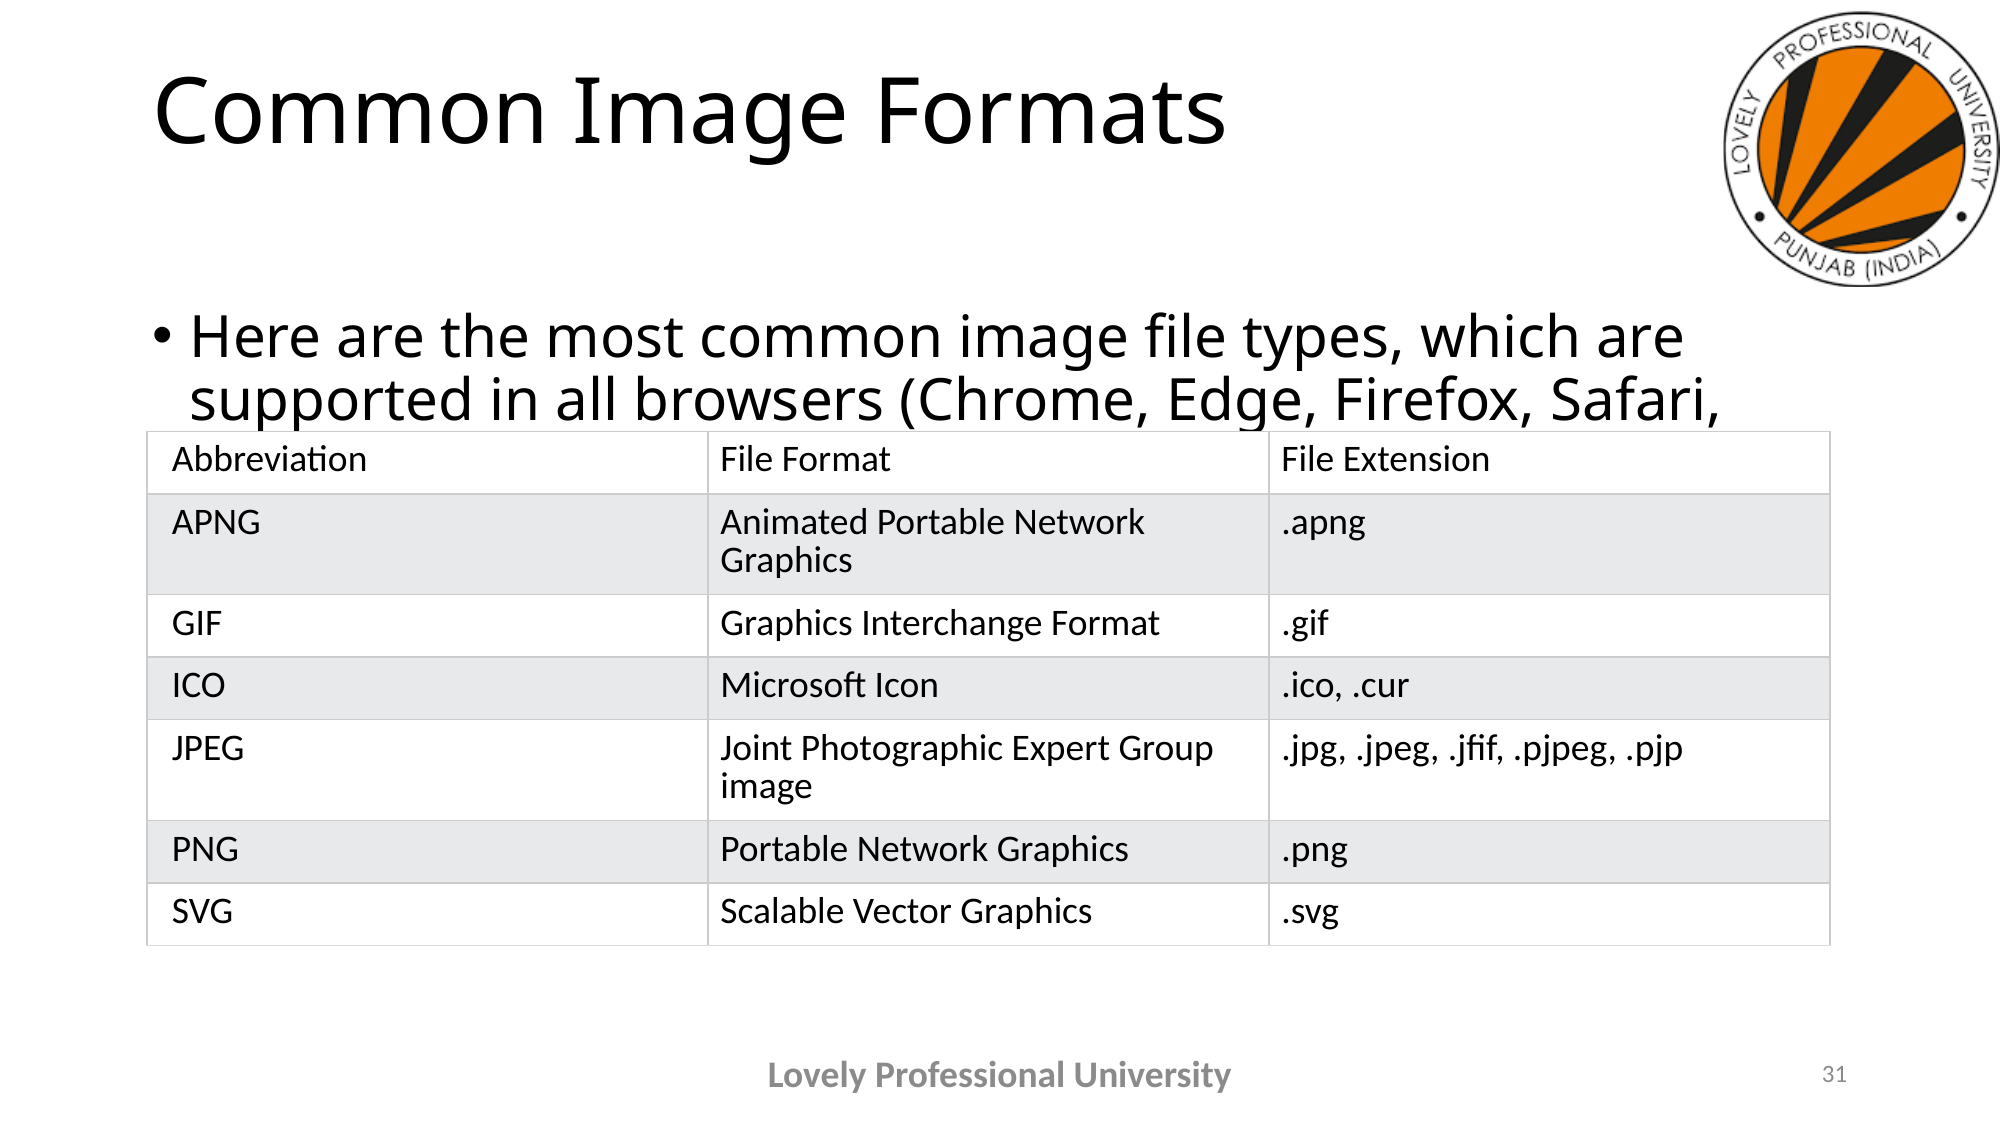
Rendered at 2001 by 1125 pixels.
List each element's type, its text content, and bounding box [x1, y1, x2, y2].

table_cell Joint Photographic Expert Group image [709, 720, 1268, 820]
list Here are the most common image file types, which are supported in all browsers (Chrome, Edge, Firefox, Safari, Opera): [137, 299, 1863, 1014]
table_cell .png [1270, 821, 1829, 882]
table_header File Extension [1270, 432, 1829, 493]
table_cell ICO [148, 658, 707, 719]
table_cell Scalable Vector Graphics [709, 884, 1268, 945]
picture [1723, 1, 2000, 287]
table_cell Animated Portable Network Graphics [709, 495, 1268, 594]
table_header Abbreviation [148, 432, 707, 493]
footer Lovely Professional University [662, 1042, 1338, 1103]
table_cell APNG [148, 495, 707, 594]
table_cell .apng [1270, 495, 1829, 594]
table_header File Format [709, 432, 1268, 493]
table_cell .jpg, .jpeg, .jfif, .pjpeg, .pjp [1270, 720, 1829, 820]
title Common Image Formats [137, 59, 1723, 278]
table_cell .svg [1270, 884, 1829, 945]
table_cell SVG [148, 884, 707, 945]
table_cell Microsoft Icon [709, 658, 1268, 719]
table_cell PNG [148, 821, 707, 882]
table_cell .ico, .cur [1270, 658, 1829, 719]
table_cell Graphics Interchange Format [709, 595, 1268, 656]
slide_number 31 [1412, 1042, 1863, 1103]
table_cell JPEG [148, 720, 707, 820]
table_cell .gif [1270, 595, 1829, 656]
table_cell Portable Network Graphics [709, 821, 1268, 882]
table_cell GIF [148, 595, 707, 656]
